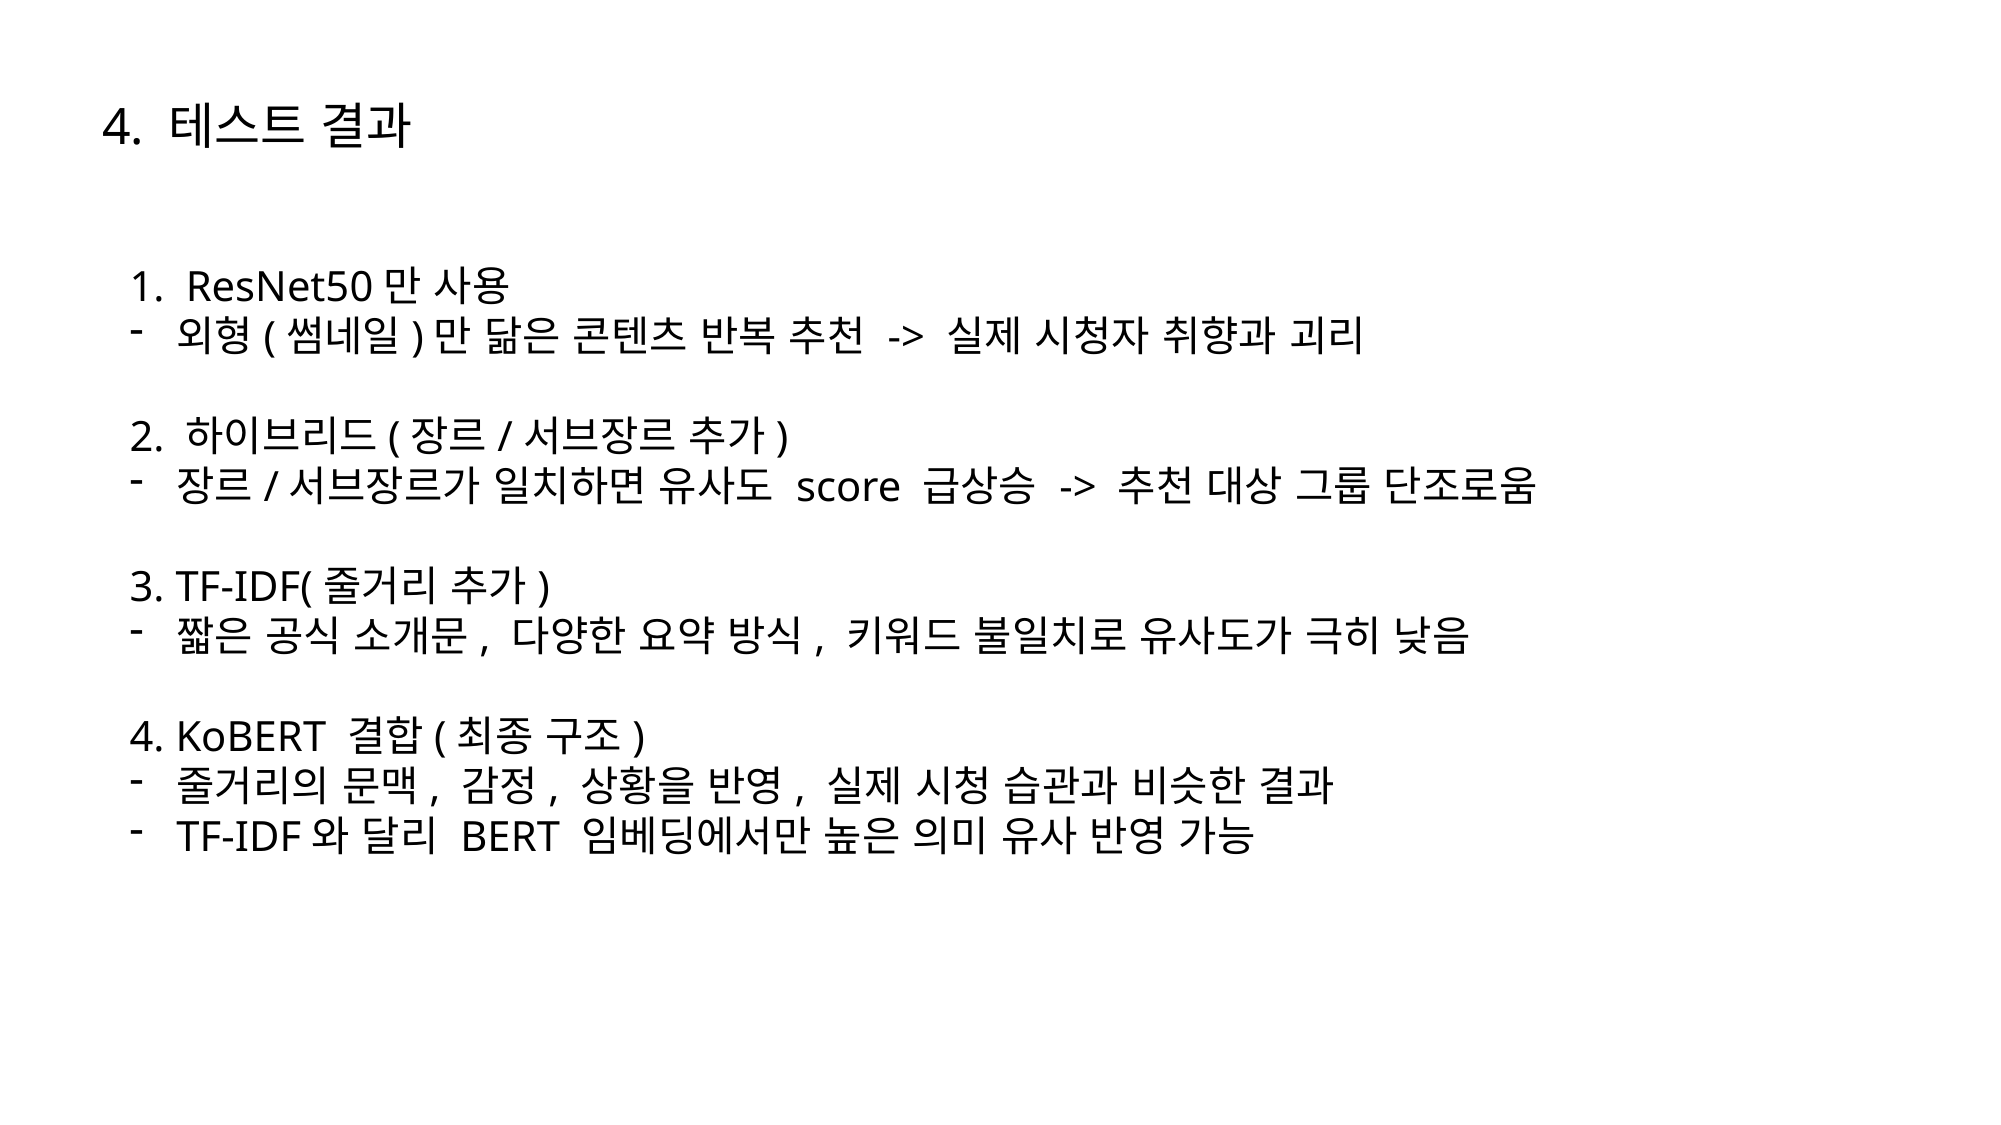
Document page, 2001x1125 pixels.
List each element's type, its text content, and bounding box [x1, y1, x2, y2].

text_box ResNet50만 사용 외형(썸네일)만 닮은 콘텐츠 반복 추천 -> 실제 시청자 취향과 괴리 2. 하이브리드(장르/서브장르 추가) 장르/서브장르가 일치하면 유사도 score 급상승 -> 추천 대상 그룹 단조로움 3. TF-IDF(줄거리 추가) 짧은 공식 소개문, 다양한 요약 방식, 키워드 불일치로 유사도가 극히 낮음 4. KoBERT 결합(최종 구조) 줄거리의 문맥, 감정, 상황을 반영, 실제 시청 습관과 비슷한 결과 TF-IDF와 달리 BERT 임베딩에서만 높은 의미 유사 반영 가능 [114, 251, 1553, 867]
text_box 4. 테스트 결과 [87, 86, 428, 162]
